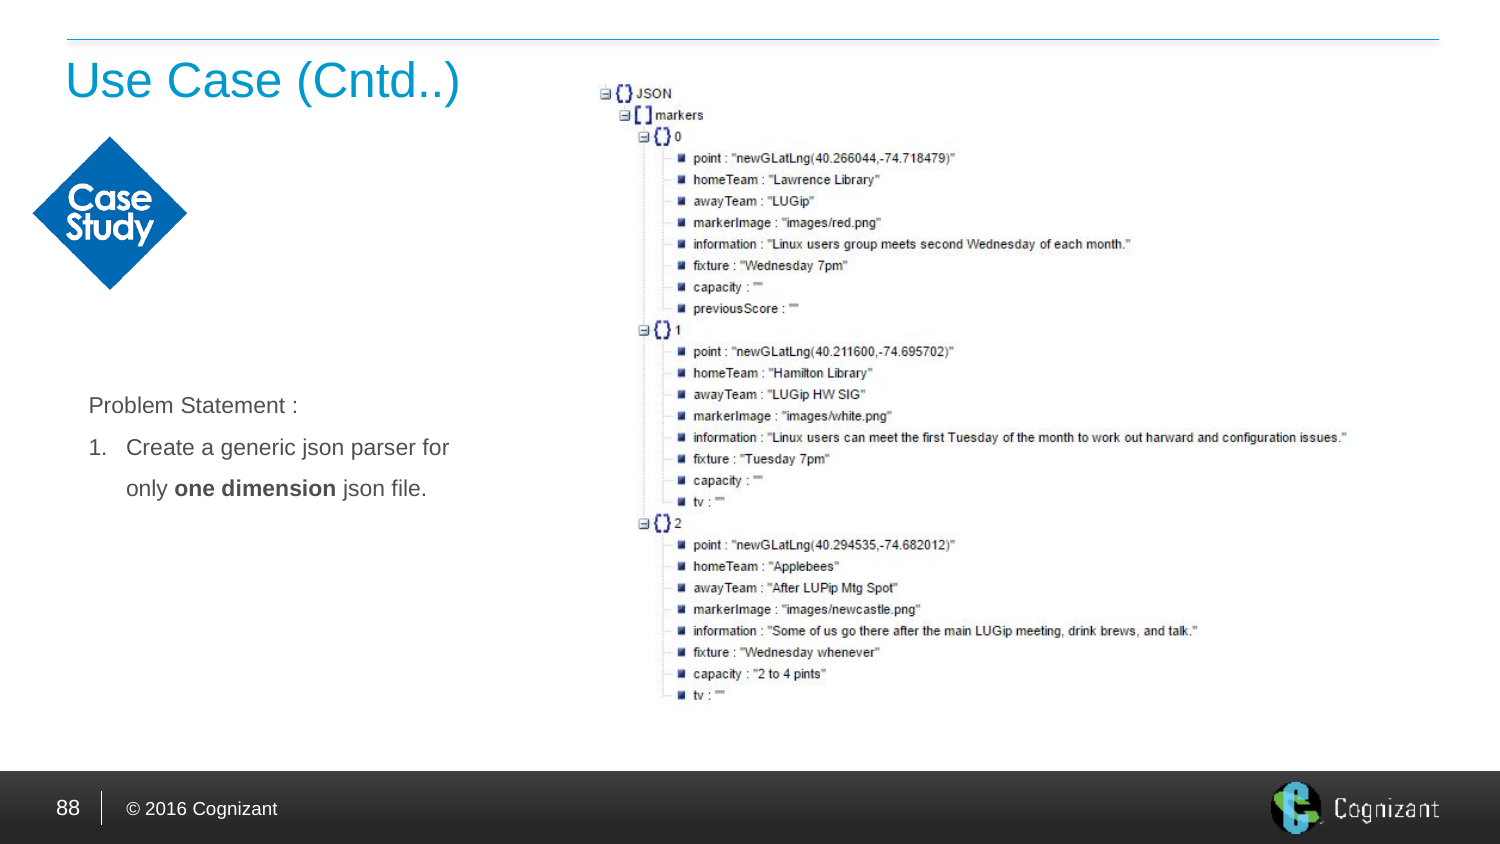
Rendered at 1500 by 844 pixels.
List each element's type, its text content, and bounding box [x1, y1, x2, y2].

picture [1271, 782, 1439, 834]
title Use Case (Cntd..) [49, 40, 1439, 116]
text_box Problem Statement : Create a generic json parser for only one dimension json file. [73, 369, 495, 509]
picture [597, 84, 1381, 725]
picture [32, 136, 187, 291]
slide_number 88 [6, 775, 95, 838]
